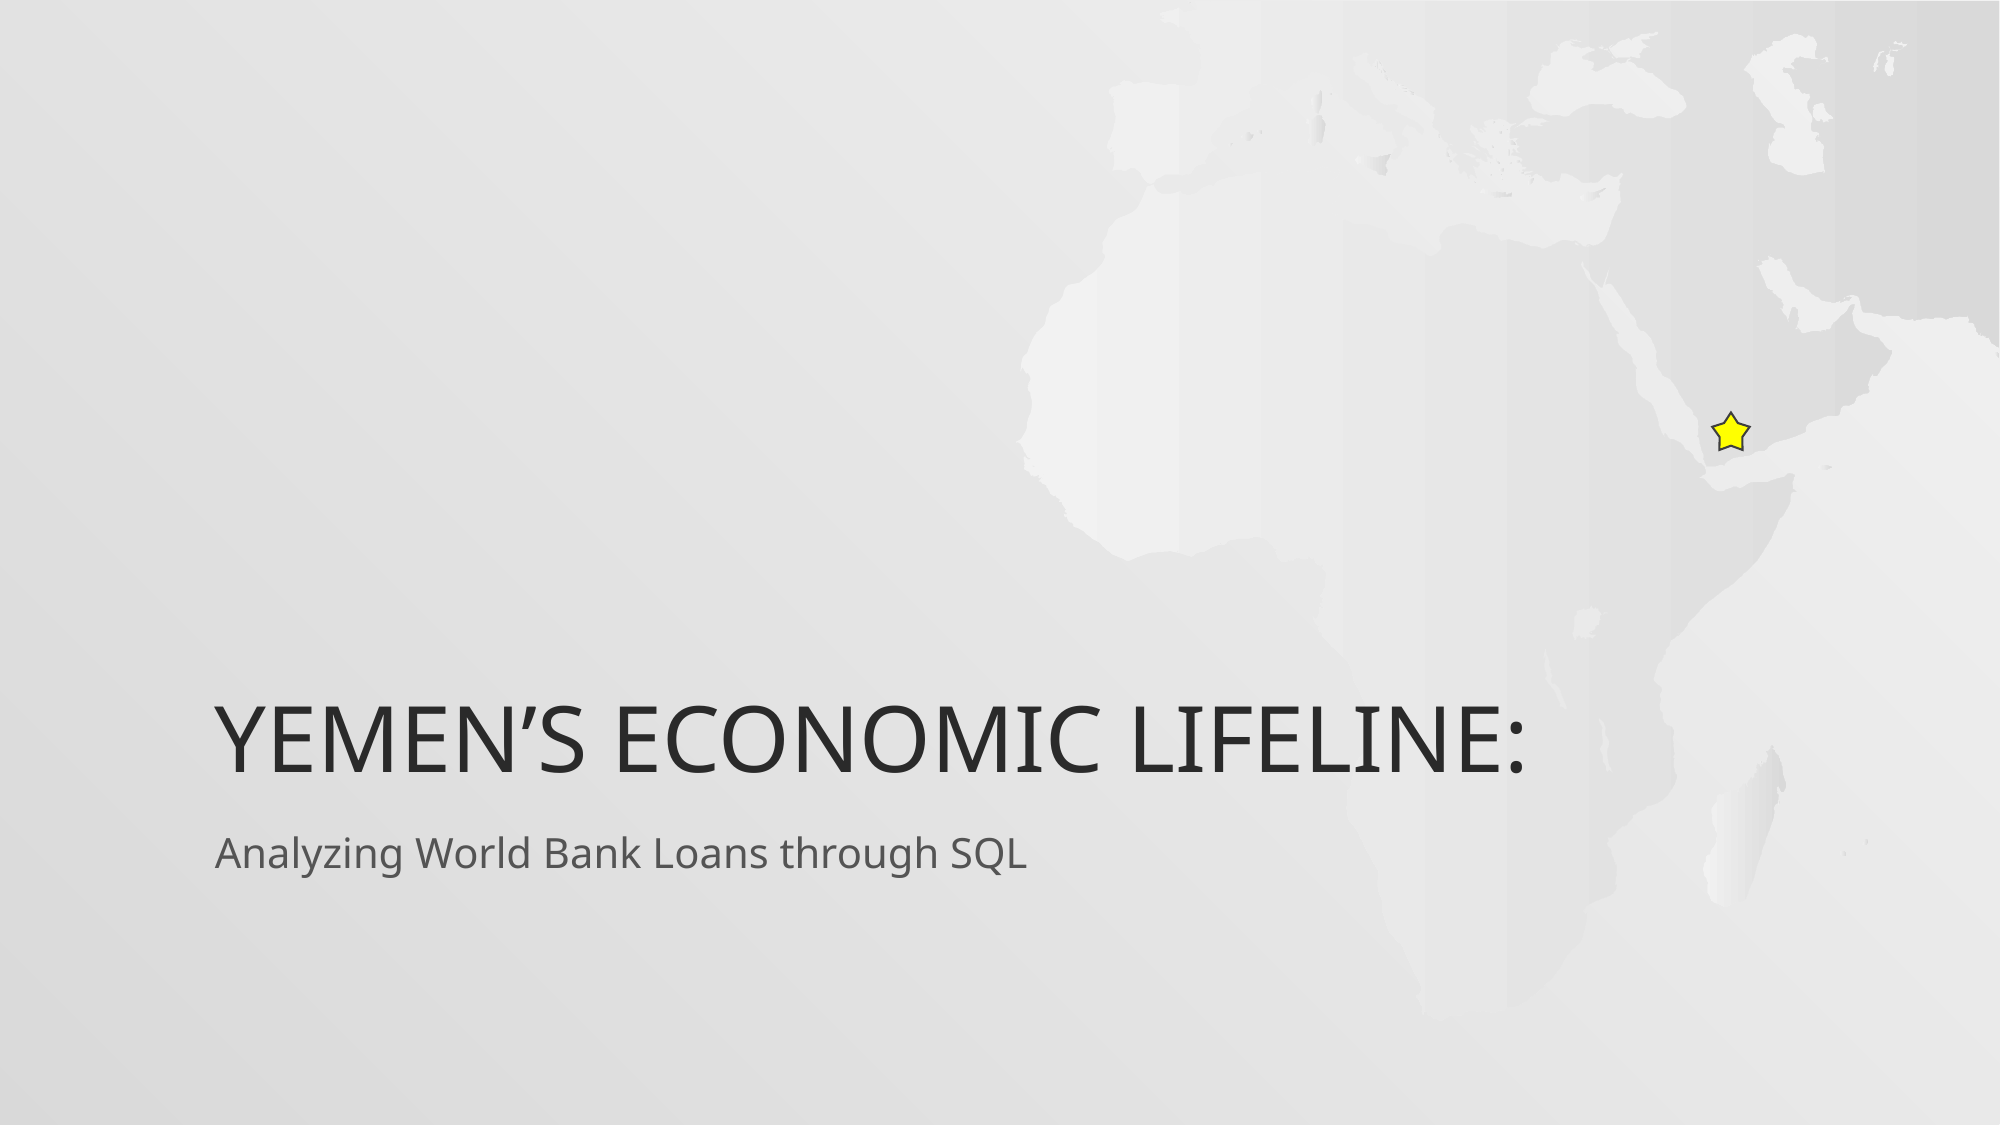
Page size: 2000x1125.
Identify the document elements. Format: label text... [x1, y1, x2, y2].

subtitle Analyzing World Bank Loans through SQL [199, 825, 1488, 1013]
text_box [1710, 410, 1752, 452]
title Yemen’s economic lifeline: [199, 299, 1800, 800]
